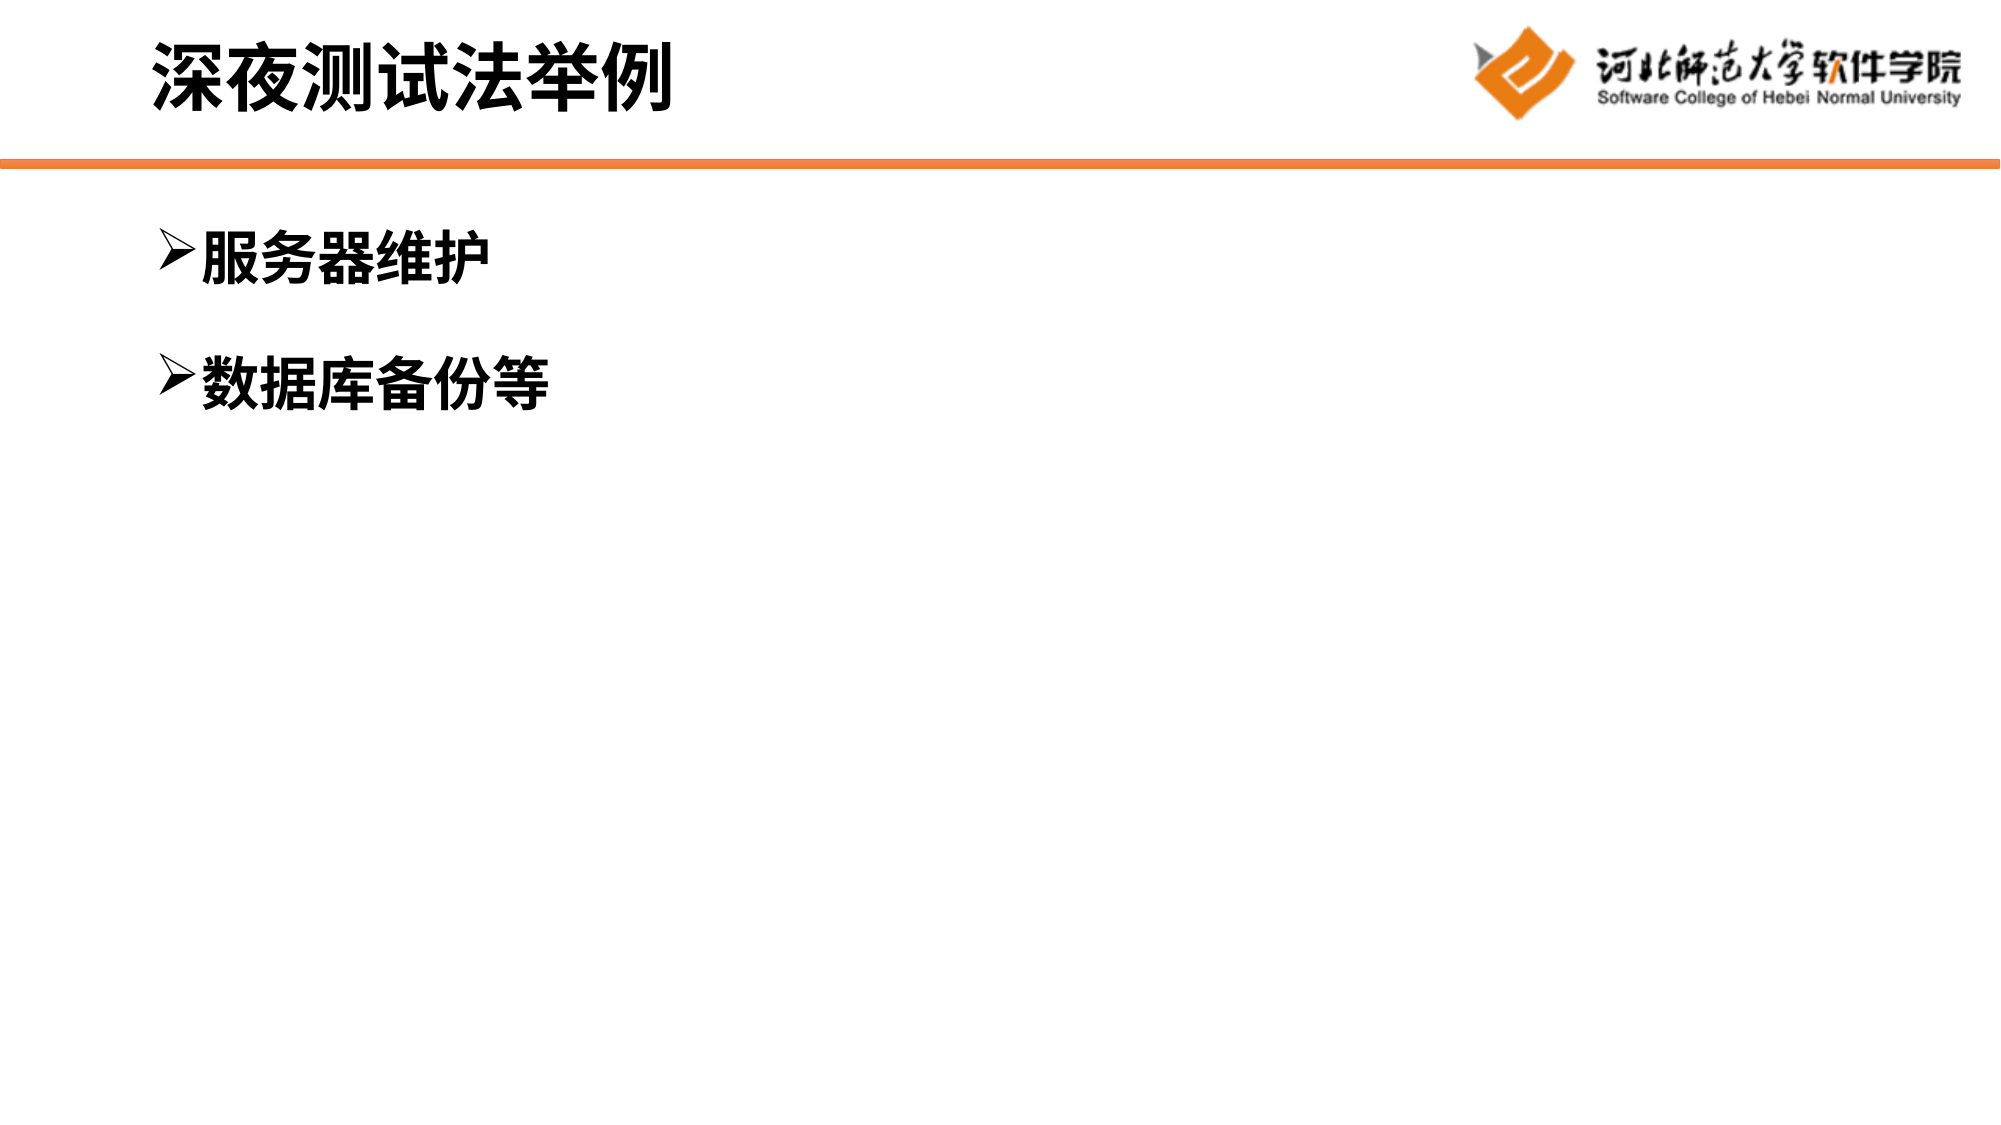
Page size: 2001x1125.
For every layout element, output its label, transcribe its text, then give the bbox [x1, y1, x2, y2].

title 深夜测试法举例 [135, 8, 1861, 155]
list 服务器维护 数据库备份等 [139, 178, 1865, 988]
picture [1861, 18, 1988, 126]
